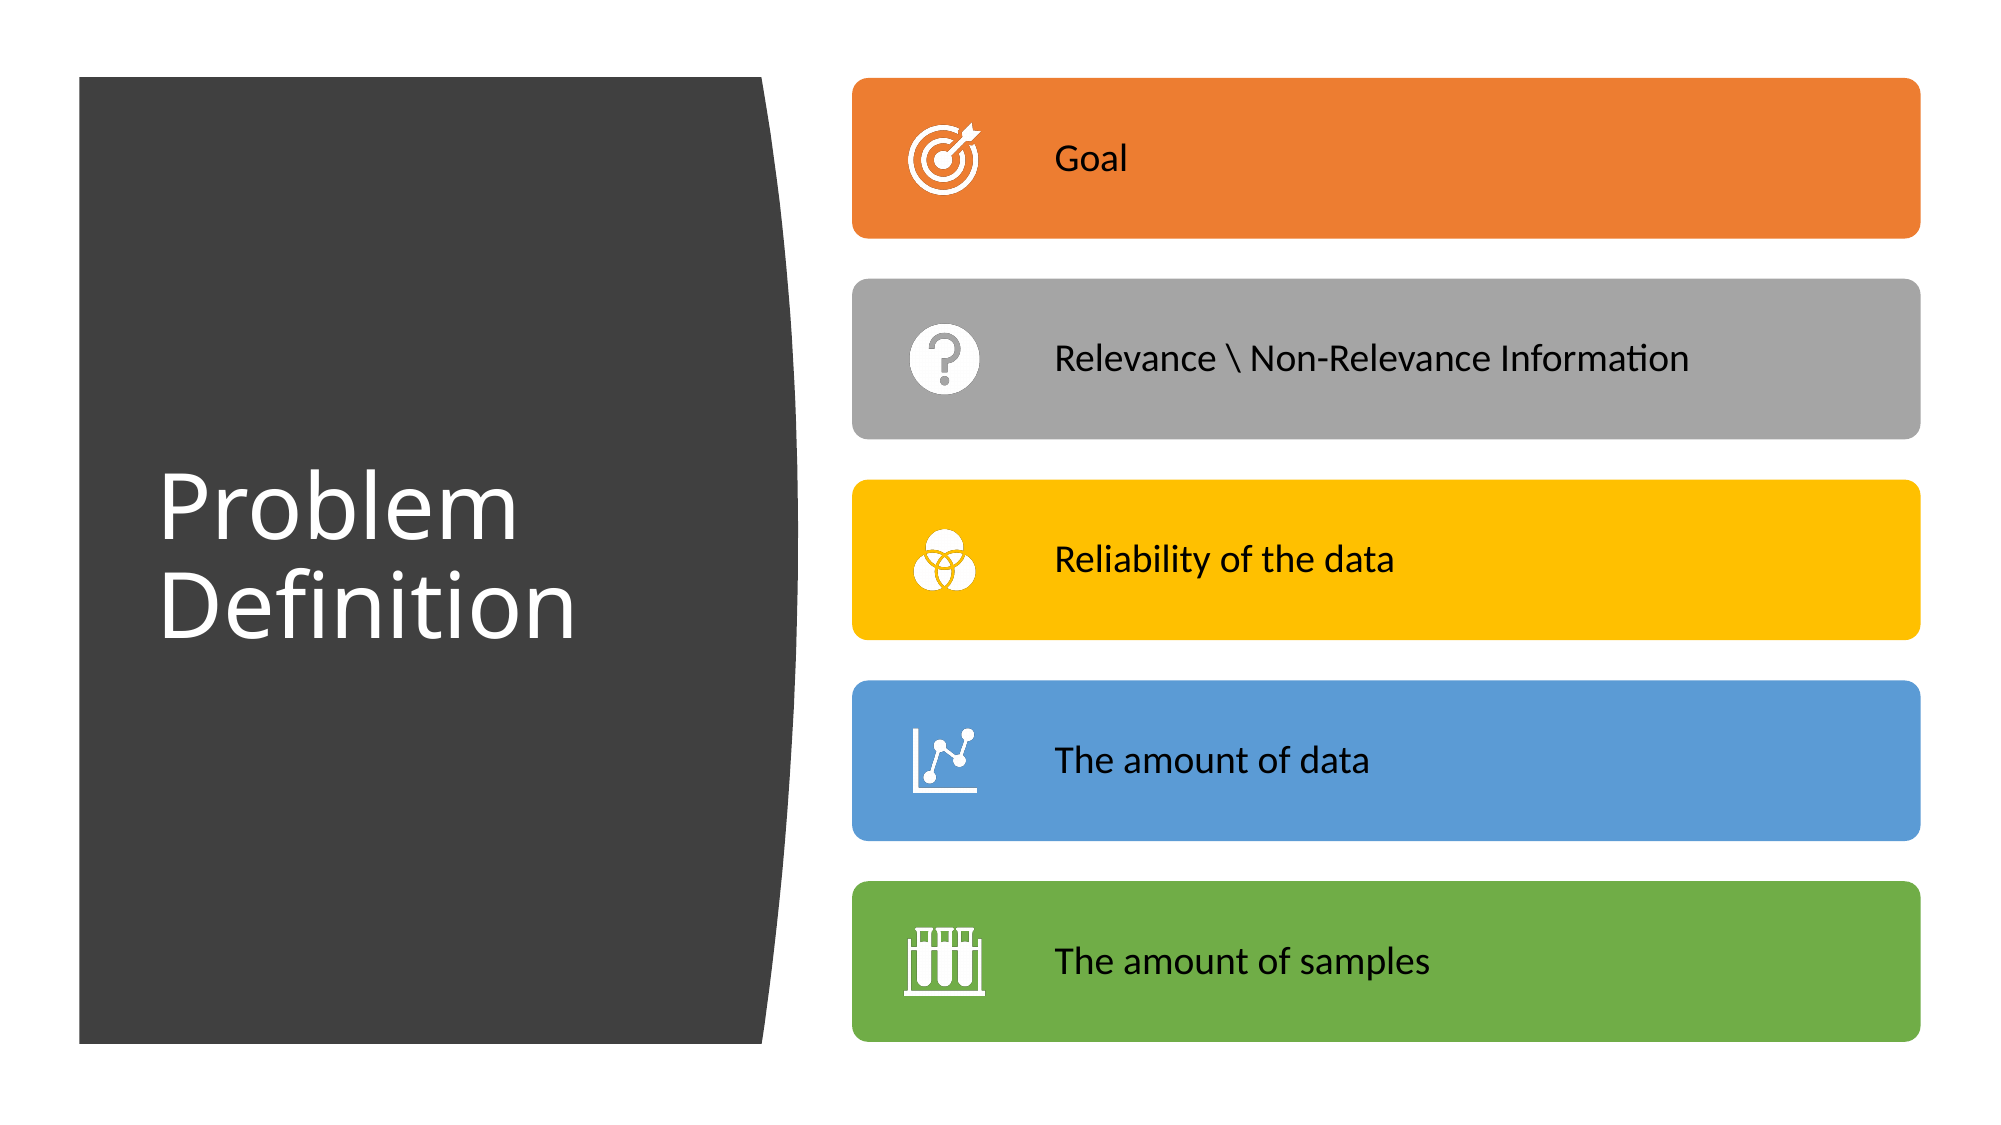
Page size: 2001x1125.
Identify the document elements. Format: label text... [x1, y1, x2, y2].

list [852, 77, 1921, 1043]
title Problem Definition [141, 166, 702, 953]
text_box [78, 76, 800, 1045]
